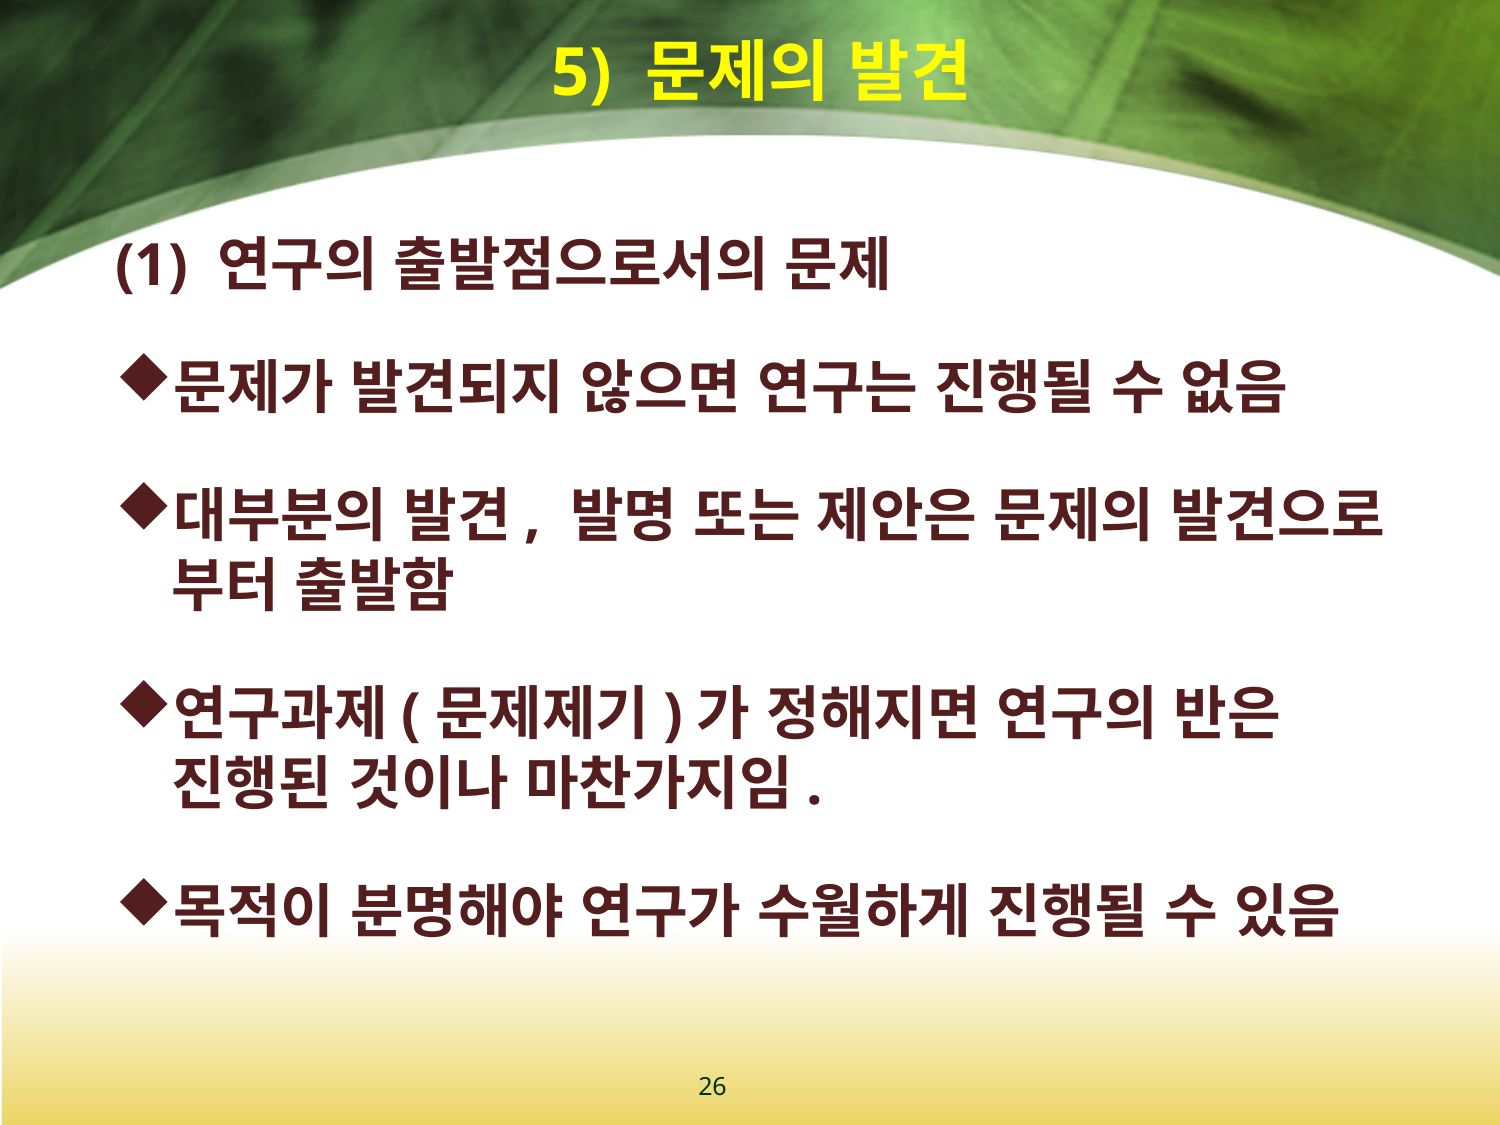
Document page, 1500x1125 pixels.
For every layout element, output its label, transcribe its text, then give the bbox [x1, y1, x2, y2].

list (1) 연구의 출발점으로서의 문제 문제가 발견되지 않으면 연구는 진행될 수 없음 대부분의 발견, 발명 또는 제안은 문제의 발견으로 부터 출발함 연구과제(문제제기)가 정해지면 연구의 반은 진행된 것이나 마찬가지임. 목적이 분명해야 연구가 수월하게 진행될 수 있음 [100, 219, 1426, 1003]
picture [0, 0, 1500, 468]
slide_number 26 [537, 1062, 888, 1113]
title 5) 문제의 발견 [88, 18, 1436, 120]
